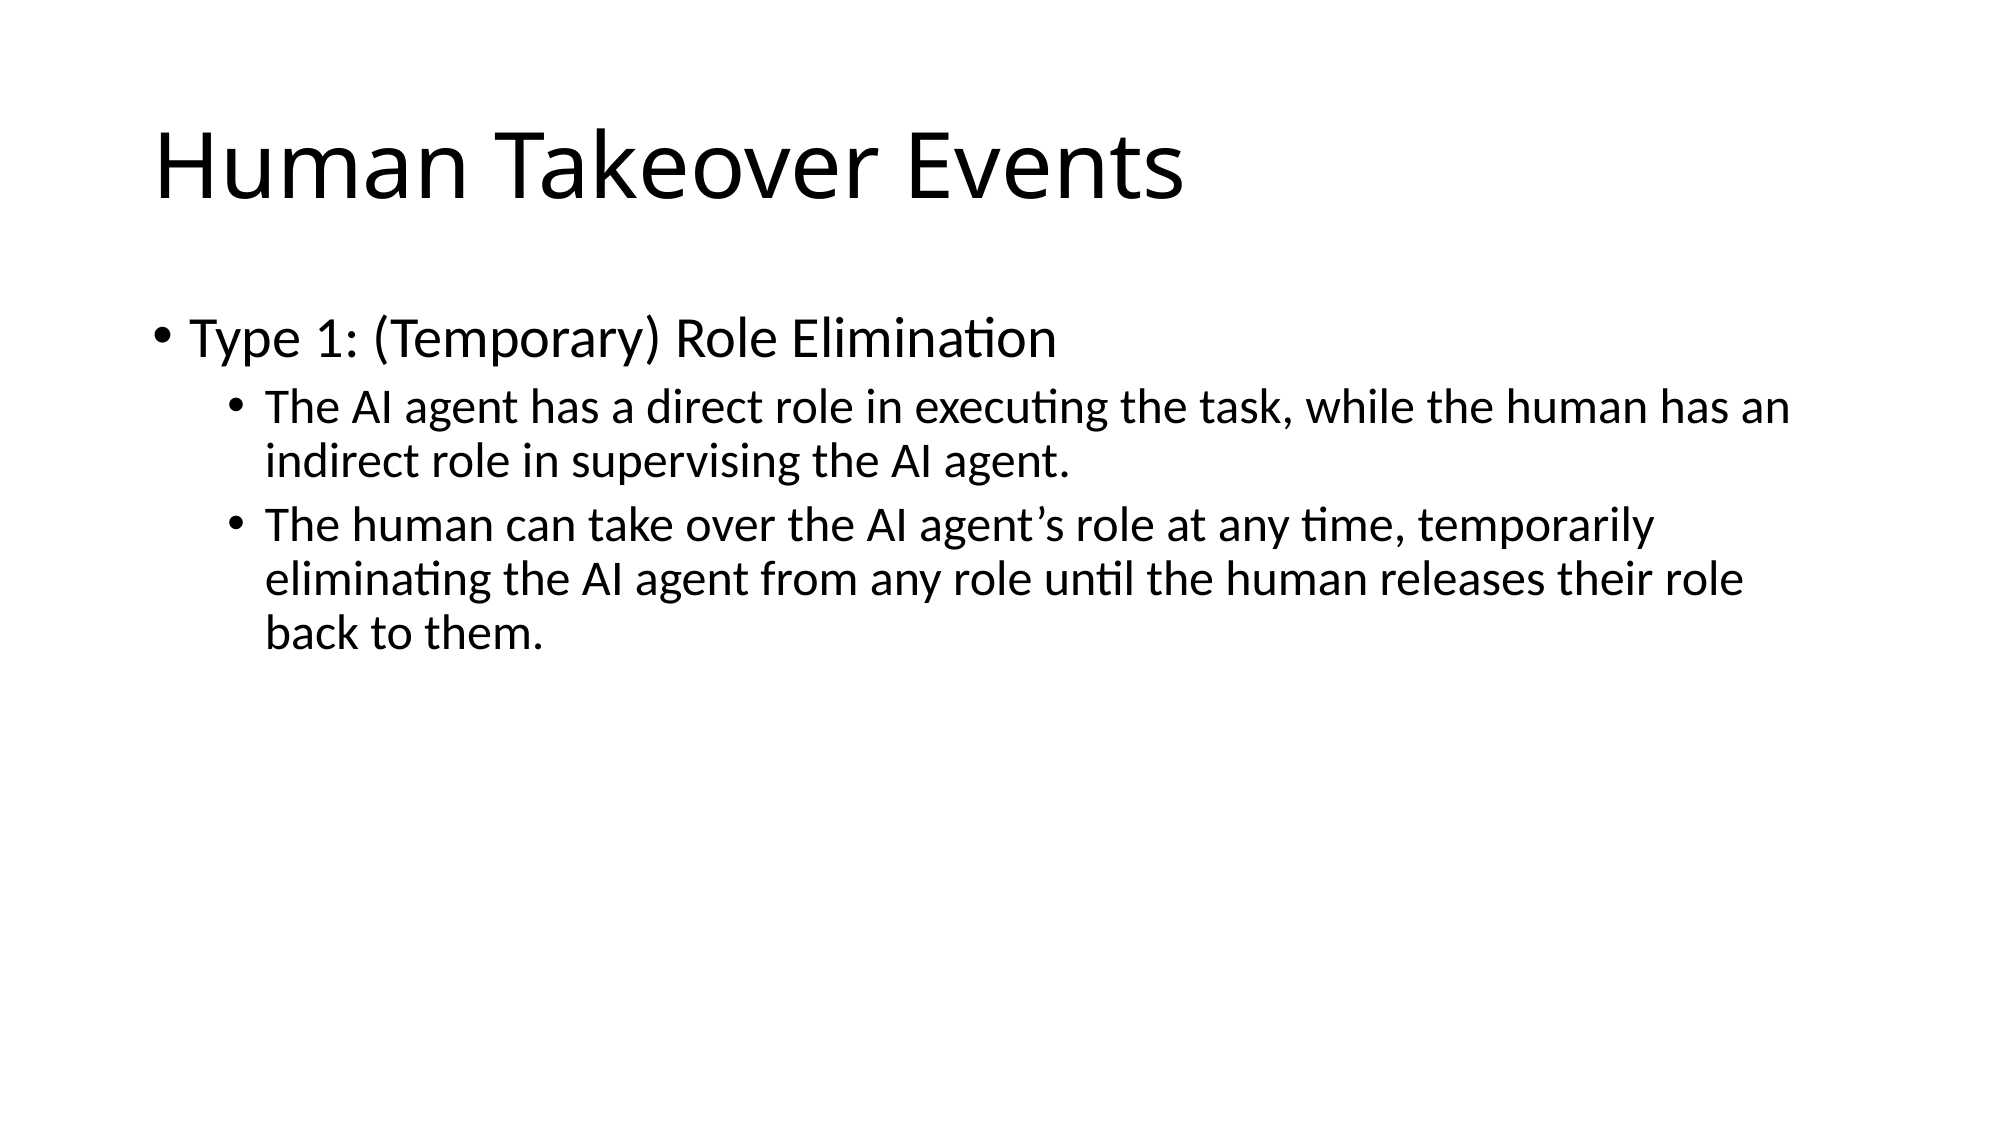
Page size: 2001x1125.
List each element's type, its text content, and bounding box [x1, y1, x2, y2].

list Type 1: (Temporary) Role Elimination The AI agent has a direct role in executing the task, while the human has an indirect role in supervising the AI agent. The human can take over the AI agent’s role at any time, temporarily eliminating the AI agent from any role until the human releases their role back to them. [137, 299, 1863, 1014]
title Human Takeover Events [137, 59, 1863, 278]
